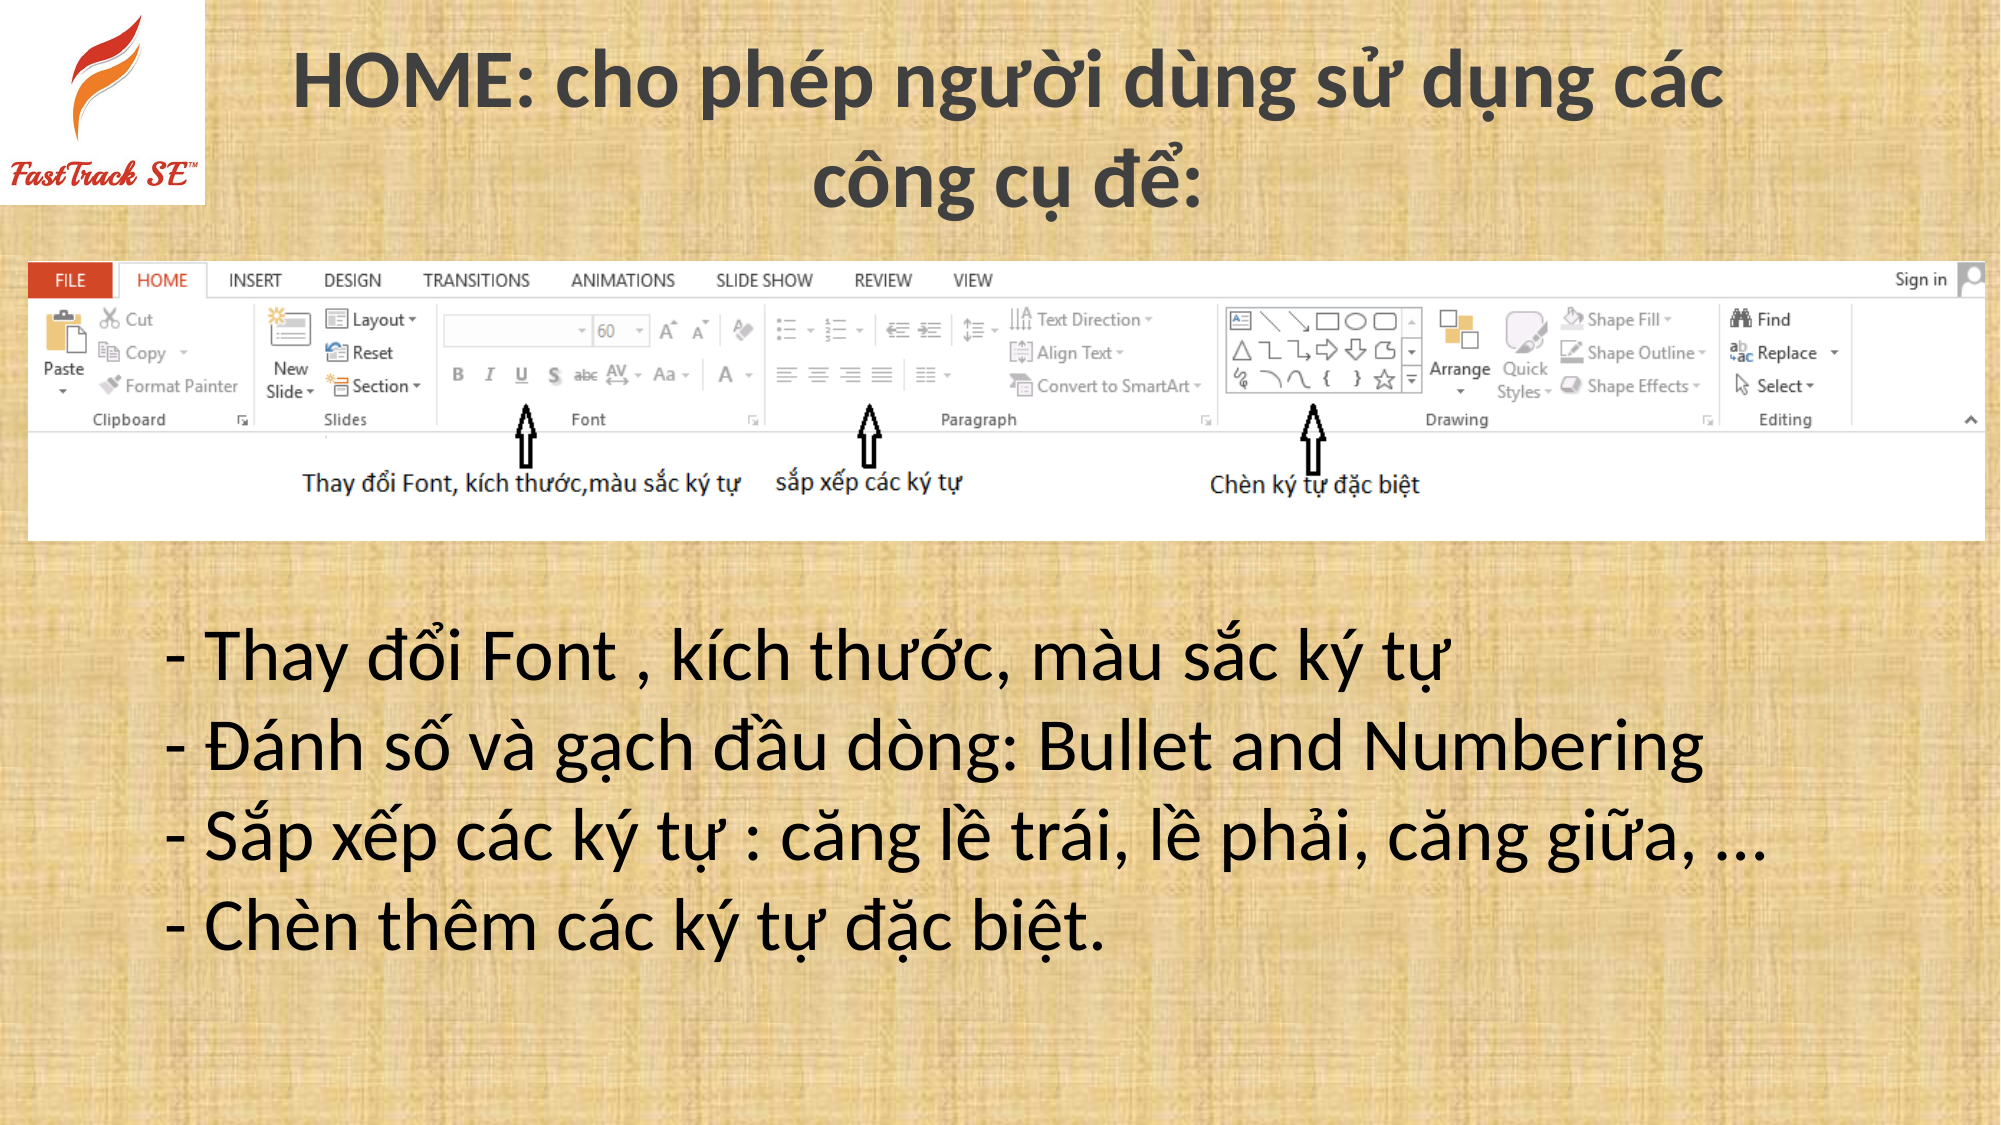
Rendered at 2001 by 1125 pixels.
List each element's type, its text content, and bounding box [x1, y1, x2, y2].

picture [0, 0, 2001, 1125]
text_box - Thay đổi Font , kích thước, màu sắc ký tự - Đánh số và gạch đầu dòng: Bullet and Numbering - Sắp xếp các ký tự : căng lề trái, lề phải, căng giữa, … - Chèn thêm các ký tự đặc biệt. [150, 597, 1868, 1063]
text_box HOME: cho phép người dùng sử dụng các công cụ để: [209, 16, 1809, 232]
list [28, 261, 1985, 541]
